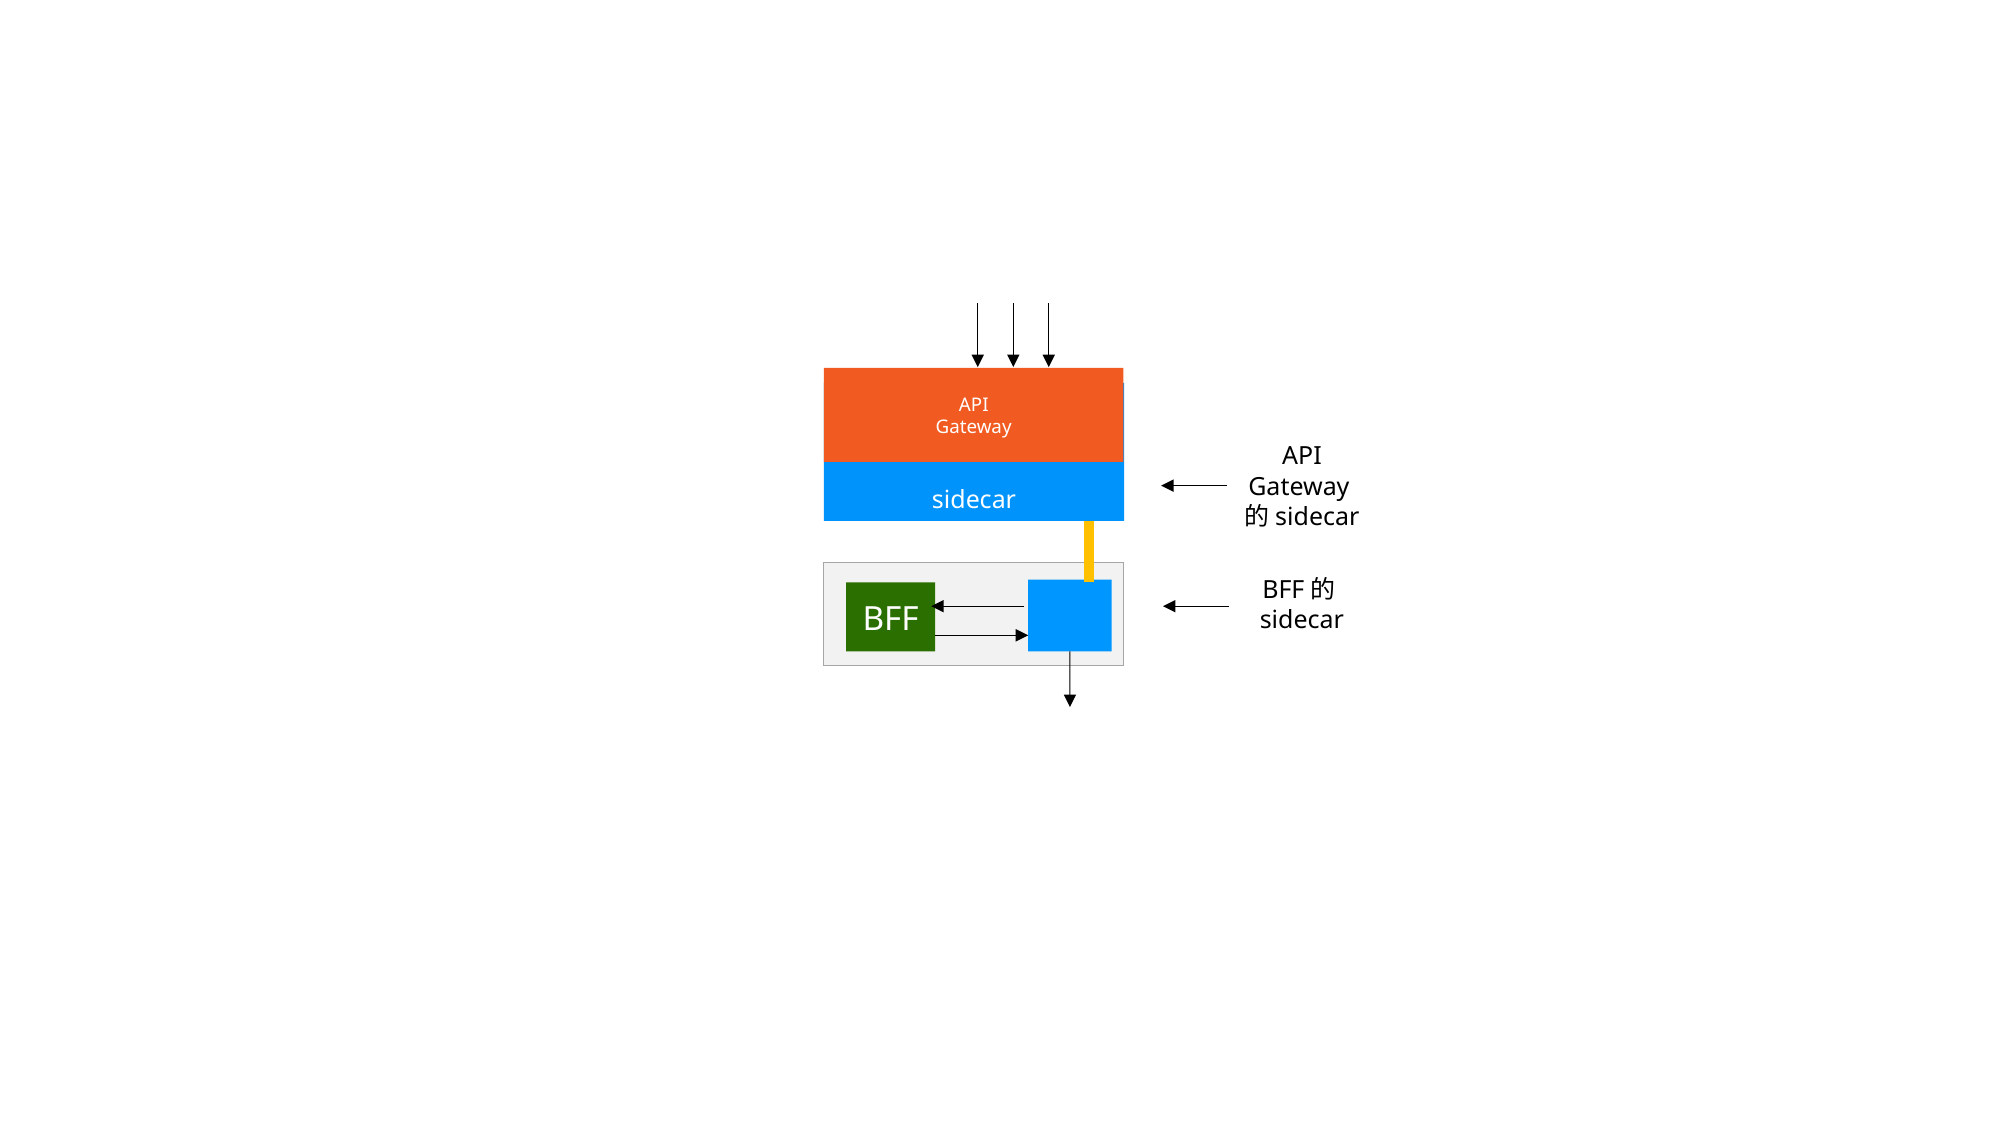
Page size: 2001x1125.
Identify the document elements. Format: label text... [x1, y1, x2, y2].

text_box [1071, 562, 1124, 666]
text_box [1028, 579, 1112, 652]
text_box BFF [846, 582, 936, 652]
text_box BFF的sidecar [1228, 566, 1376, 641]
text_box API Gateway [823, 367, 1124, 462]
text_box [823, 562, 1084, 666]
text_box API Gateway的sidecar [1228, 432, 1376, 538]
text_box sidecar [823, 382, 1125, 521]
